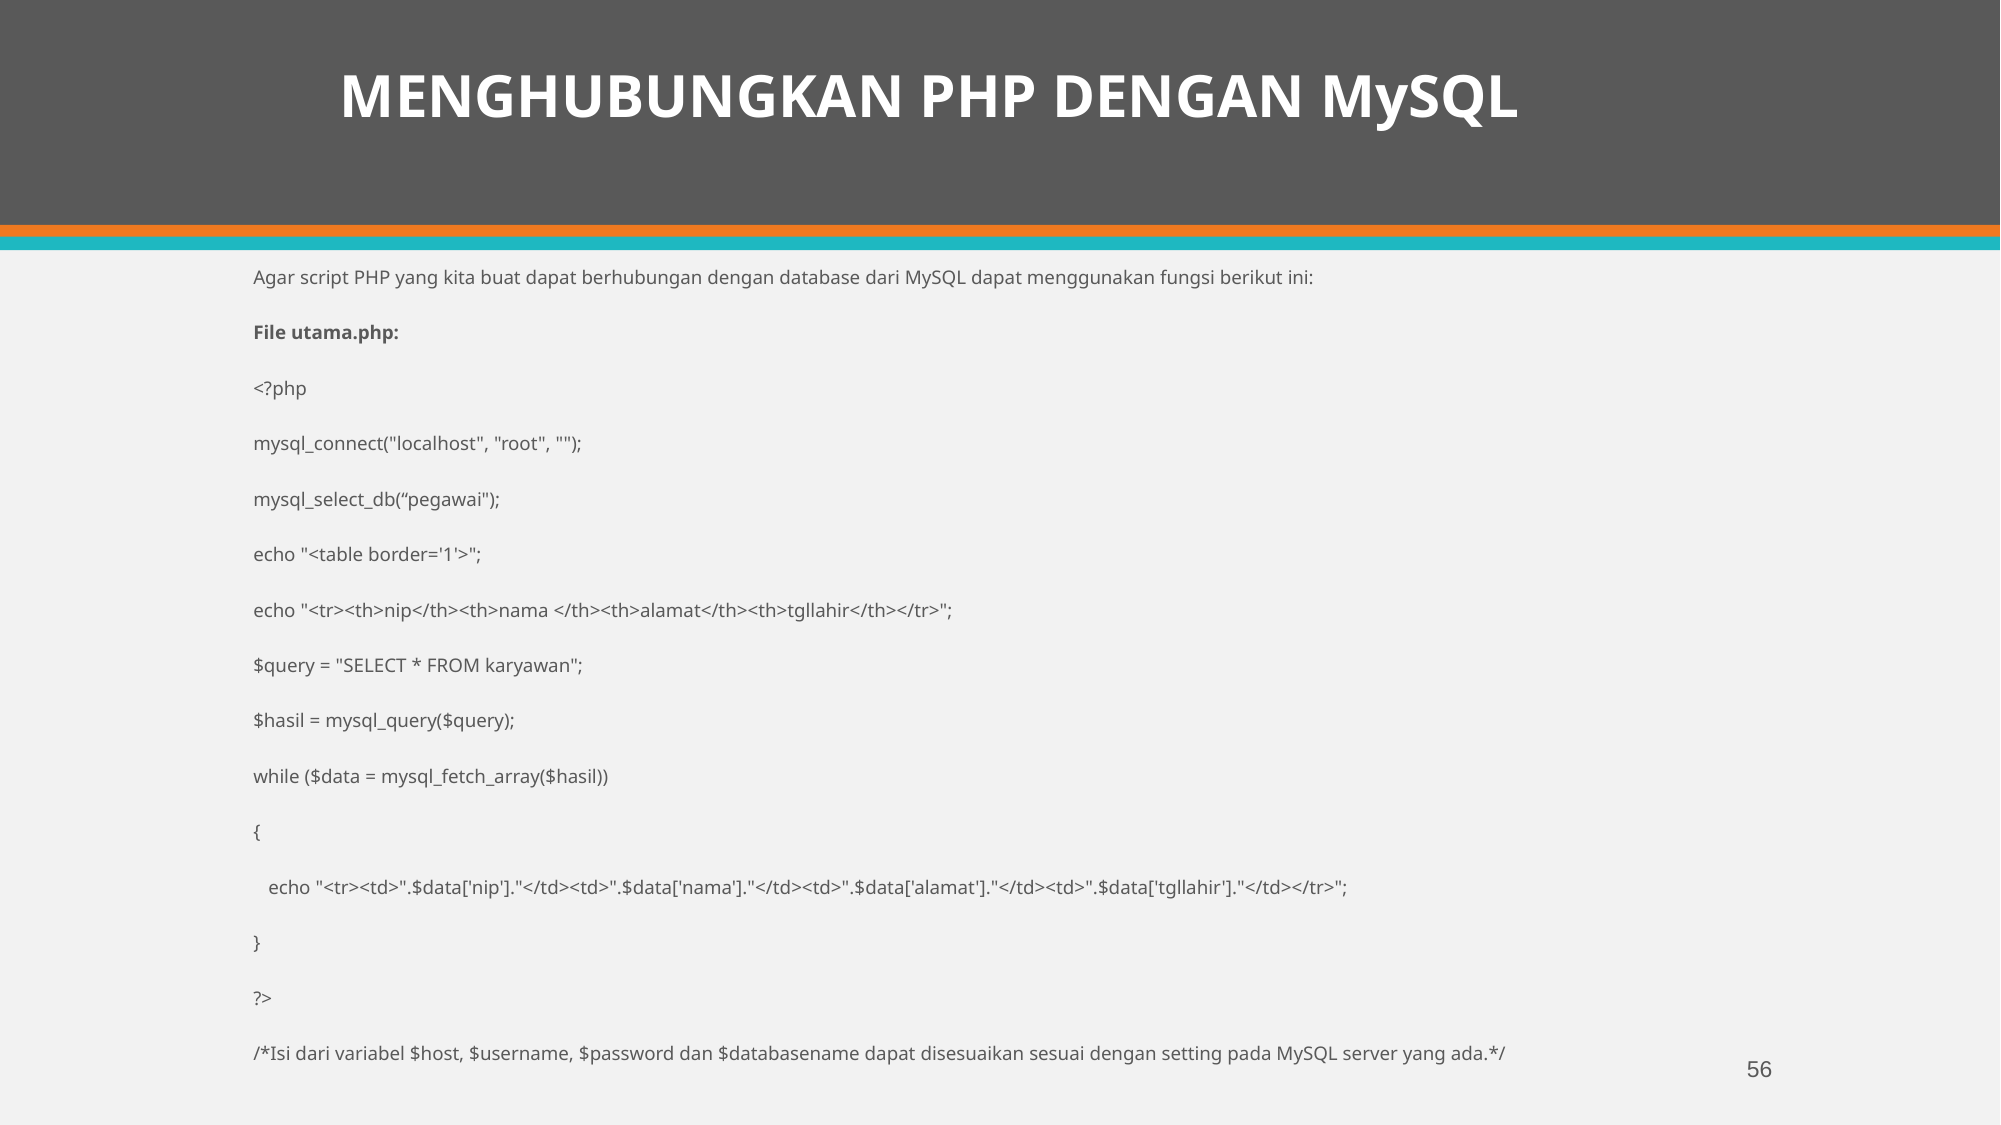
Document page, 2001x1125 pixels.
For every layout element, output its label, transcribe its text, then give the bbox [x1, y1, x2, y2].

slide_number 56 [1589, 1045, 1788, 1091]
list Agar script PHP yang kita buat dapat berhubungan dengan database dari MySQL dapat menggunakan fungsi berikut ini: File utama.php: <?php mysql_connect("localhost", "root", ""); mysql_select_db(“pegawai"); echo "<table border='1'>"; echo "<tr><th>nip</th><th>nama </th><th>alamat</th><th>tgllahir</th></tr>"; $query = "SELECT * FROM karyawan"; $hasil = mysql_query($query); while ($data = mysql_fetch_array($hasil)) { echo "<tr><td>".$data['nip']."</td><td>".$data['nama']."</td><td>".$data['alamat']."</td><td>".$data['tgllahir']."</td></tr>"; } ?> /*Isi dari variabel $host, $username, $password dan $databasename dapat disesuaikan sesuai dengan setting pada MySQL server yang ada.*/ [238, 262, 1589, 1125]
title MENGHUBUNGKAN PHP DENGAN MySQL [324, 45, 1675, 138]
